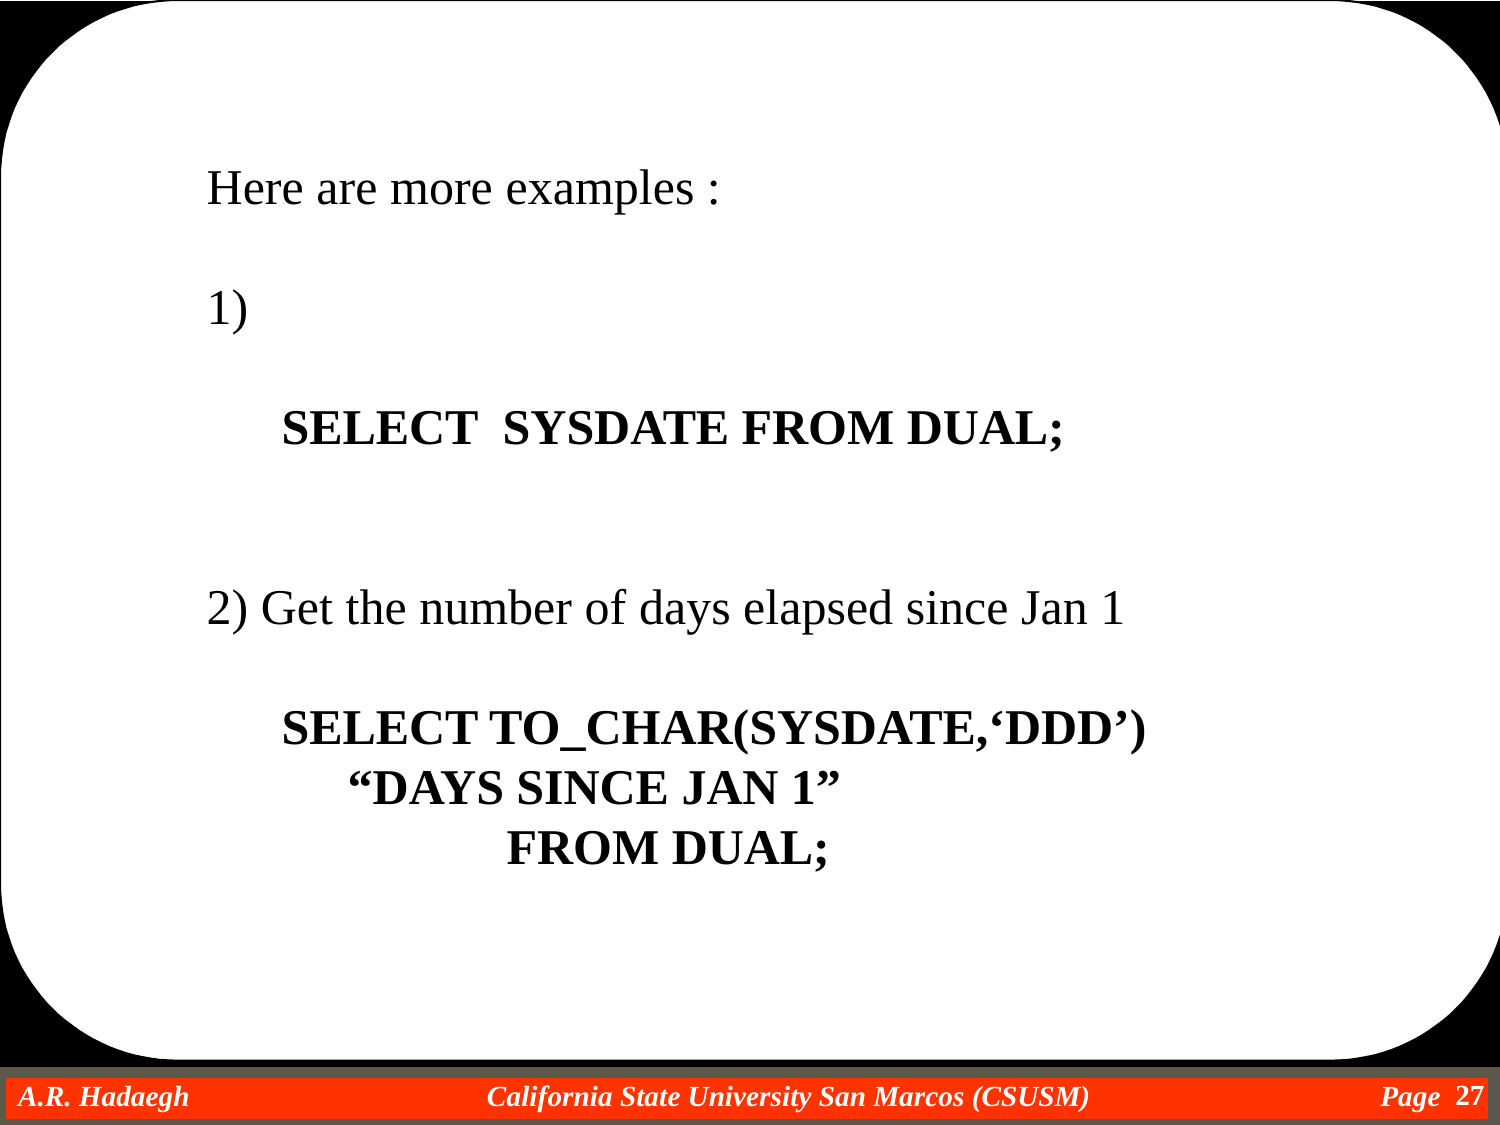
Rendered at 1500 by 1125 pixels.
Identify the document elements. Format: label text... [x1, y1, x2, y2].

slide_number 27 [1387, 1068, 1500, 1125]
text_box Here are more examples : 1) SELECT SYSDATE FROM DUAL; 2) Get the number of days elapsed since Jan 1 SELECT TO_CHAR(SYSDATE,‘DDD’) “DAYS SINCE JAN 1” FROM DUAL; [191, 146, 1175, 932]
